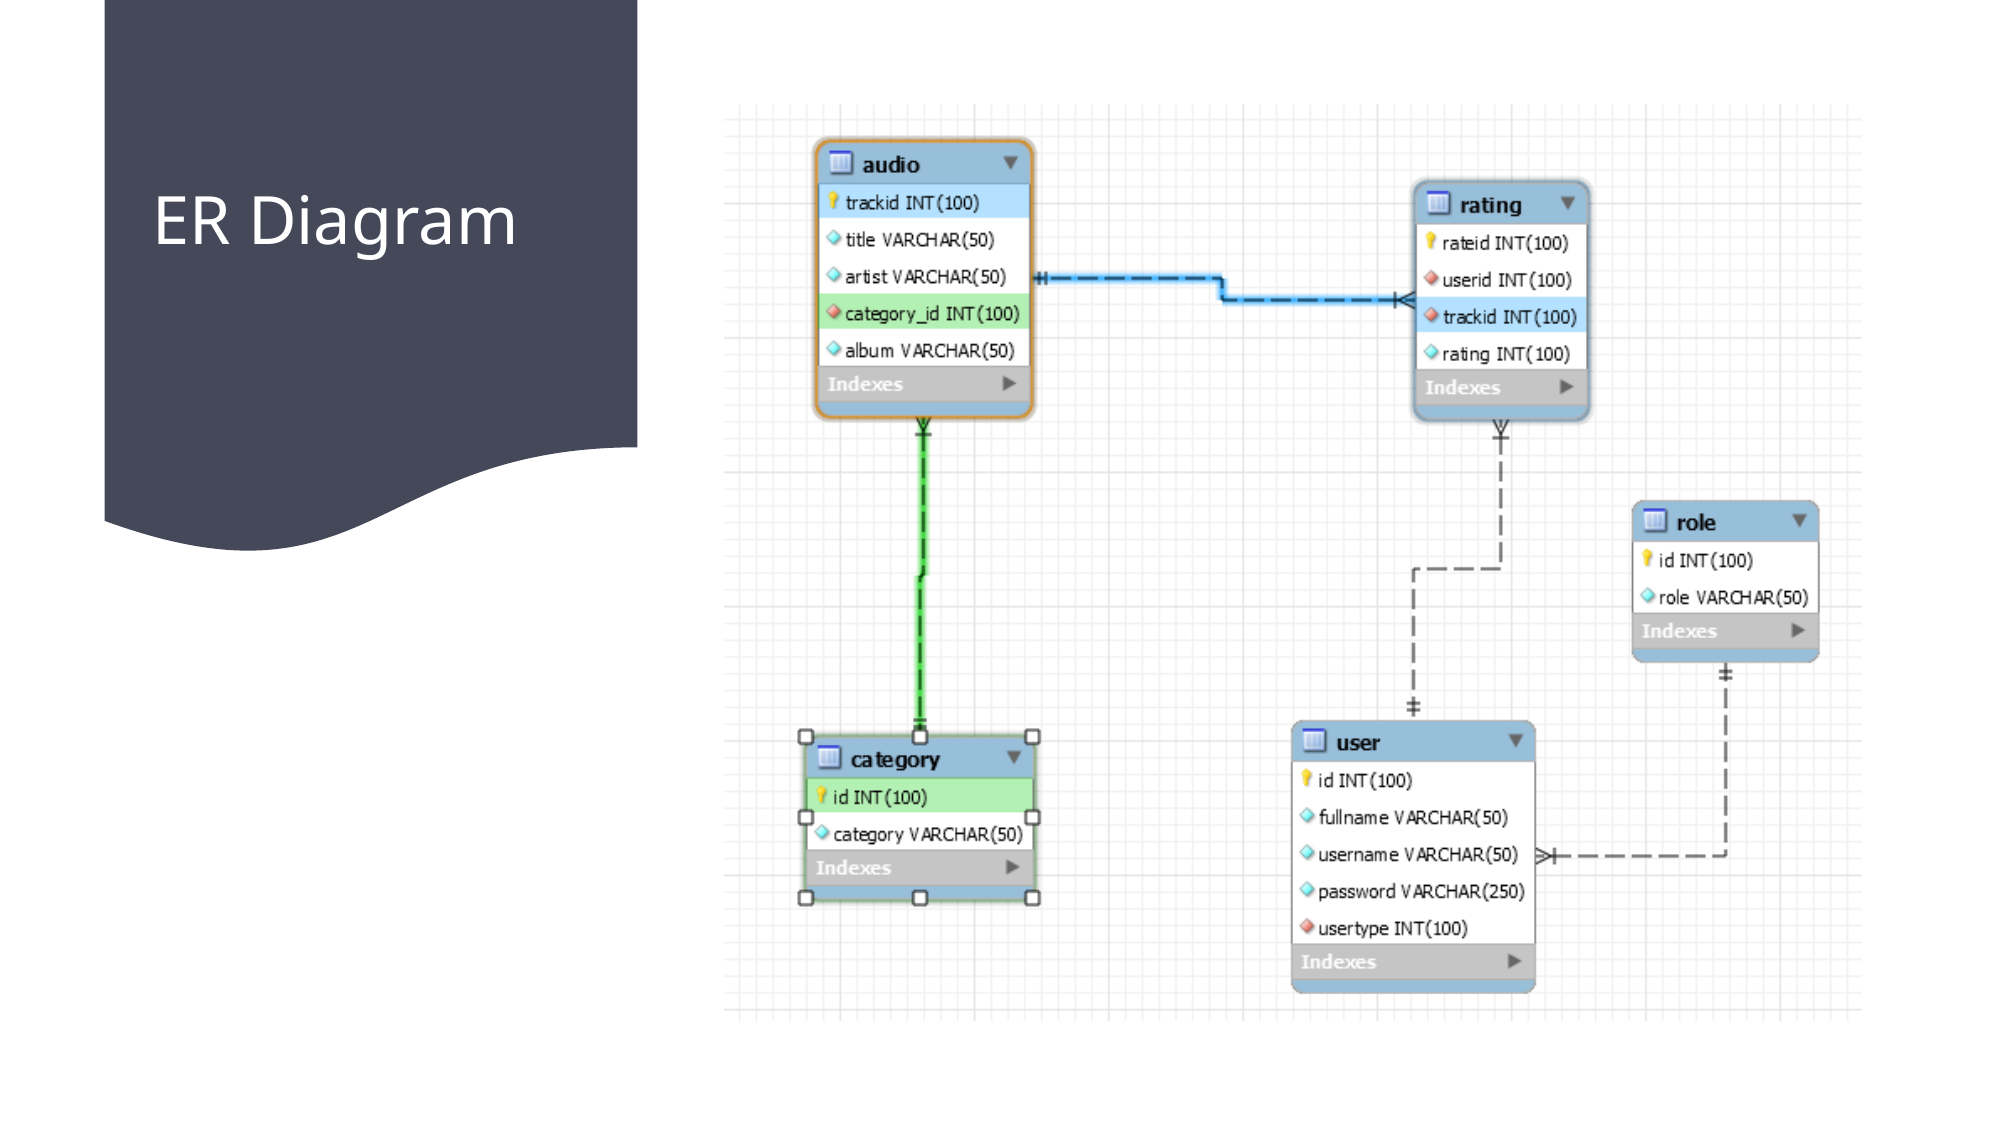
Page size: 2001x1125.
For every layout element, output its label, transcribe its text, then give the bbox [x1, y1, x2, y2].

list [724, 104, 1862, 1021]
text_box [103, 0, 639, 552]
title ER Diagram [137, 28, 604, 417]
